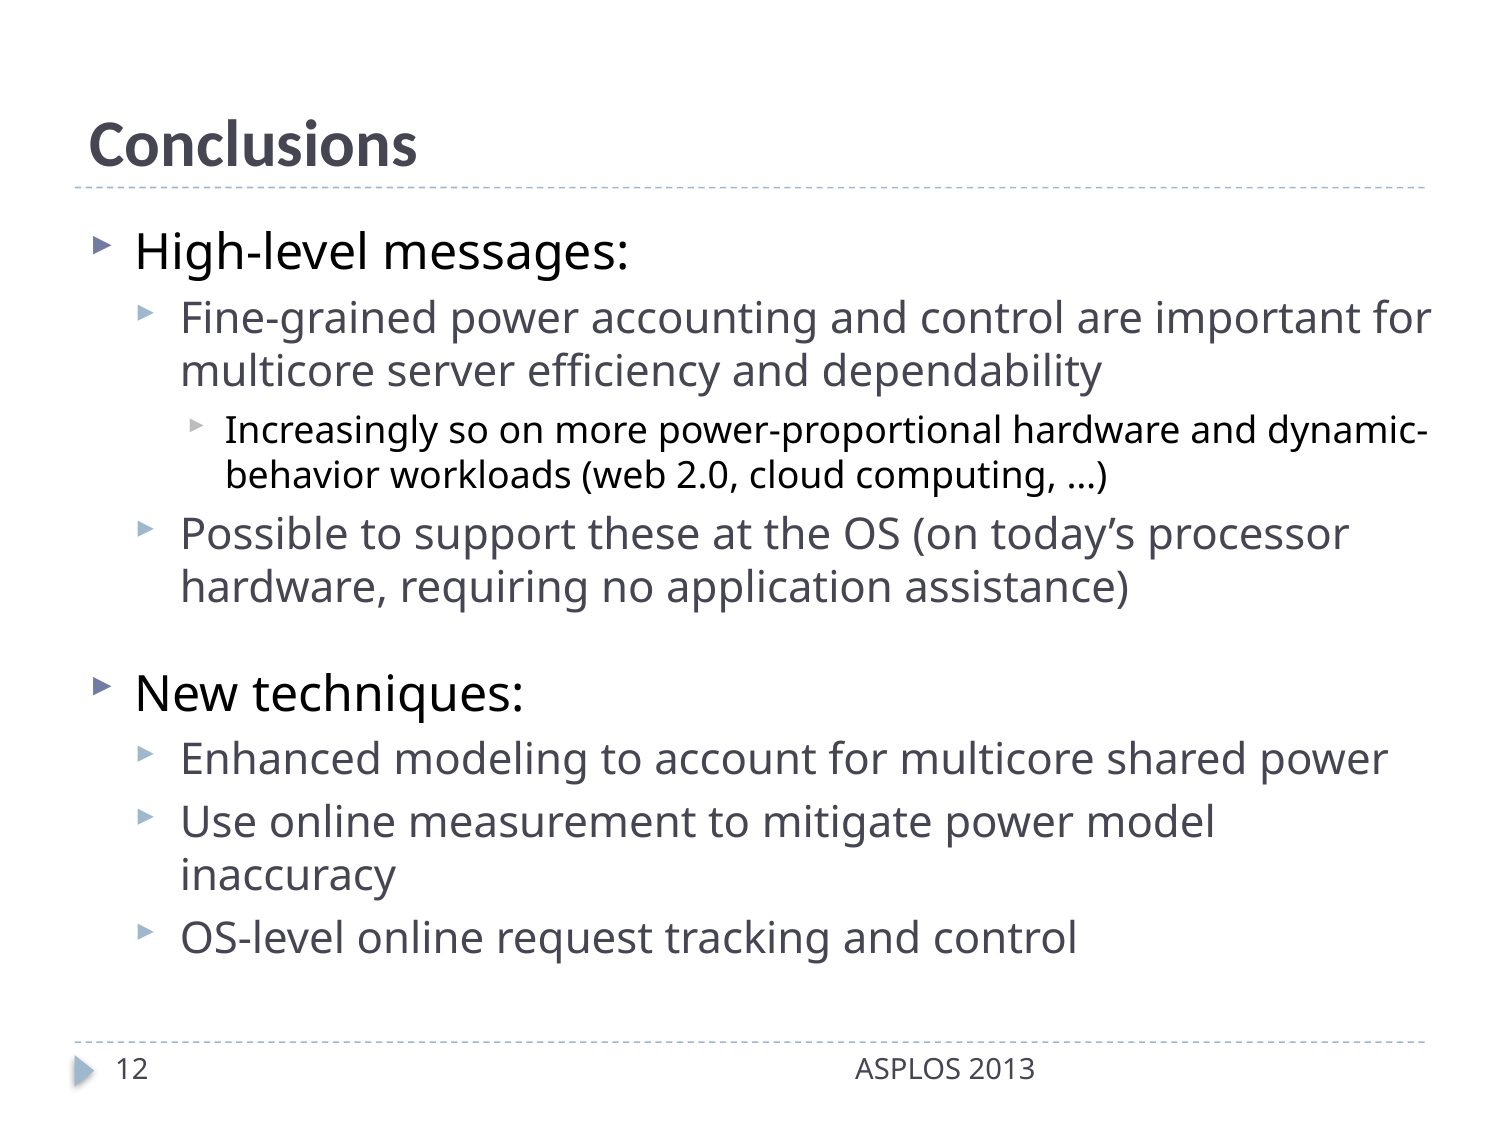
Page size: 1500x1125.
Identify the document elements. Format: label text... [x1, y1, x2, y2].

title Conclusions [75, 24, 1425, 188]
footer ASPLOS 2013 [475, 1042, 1051, 1103]
slide_number 12 [100, 1042, 426, 1103]
list High-level messages: Fine-grained power accounting and control are important for multicore server efficiency and dependability Increasingly so on more power-proportional hardware and dynamic-behavior workloads (web 2.0, cloud computing, …) Possible to support these at the OS (on today’s processor hardware, requiring no application assistance) New techniques: Enhanced modeling to account for multicore shared power Use online measurement to mitigate power model inaccuracy OS-level online request tracking and control [75, 212, 1450, 1025]
